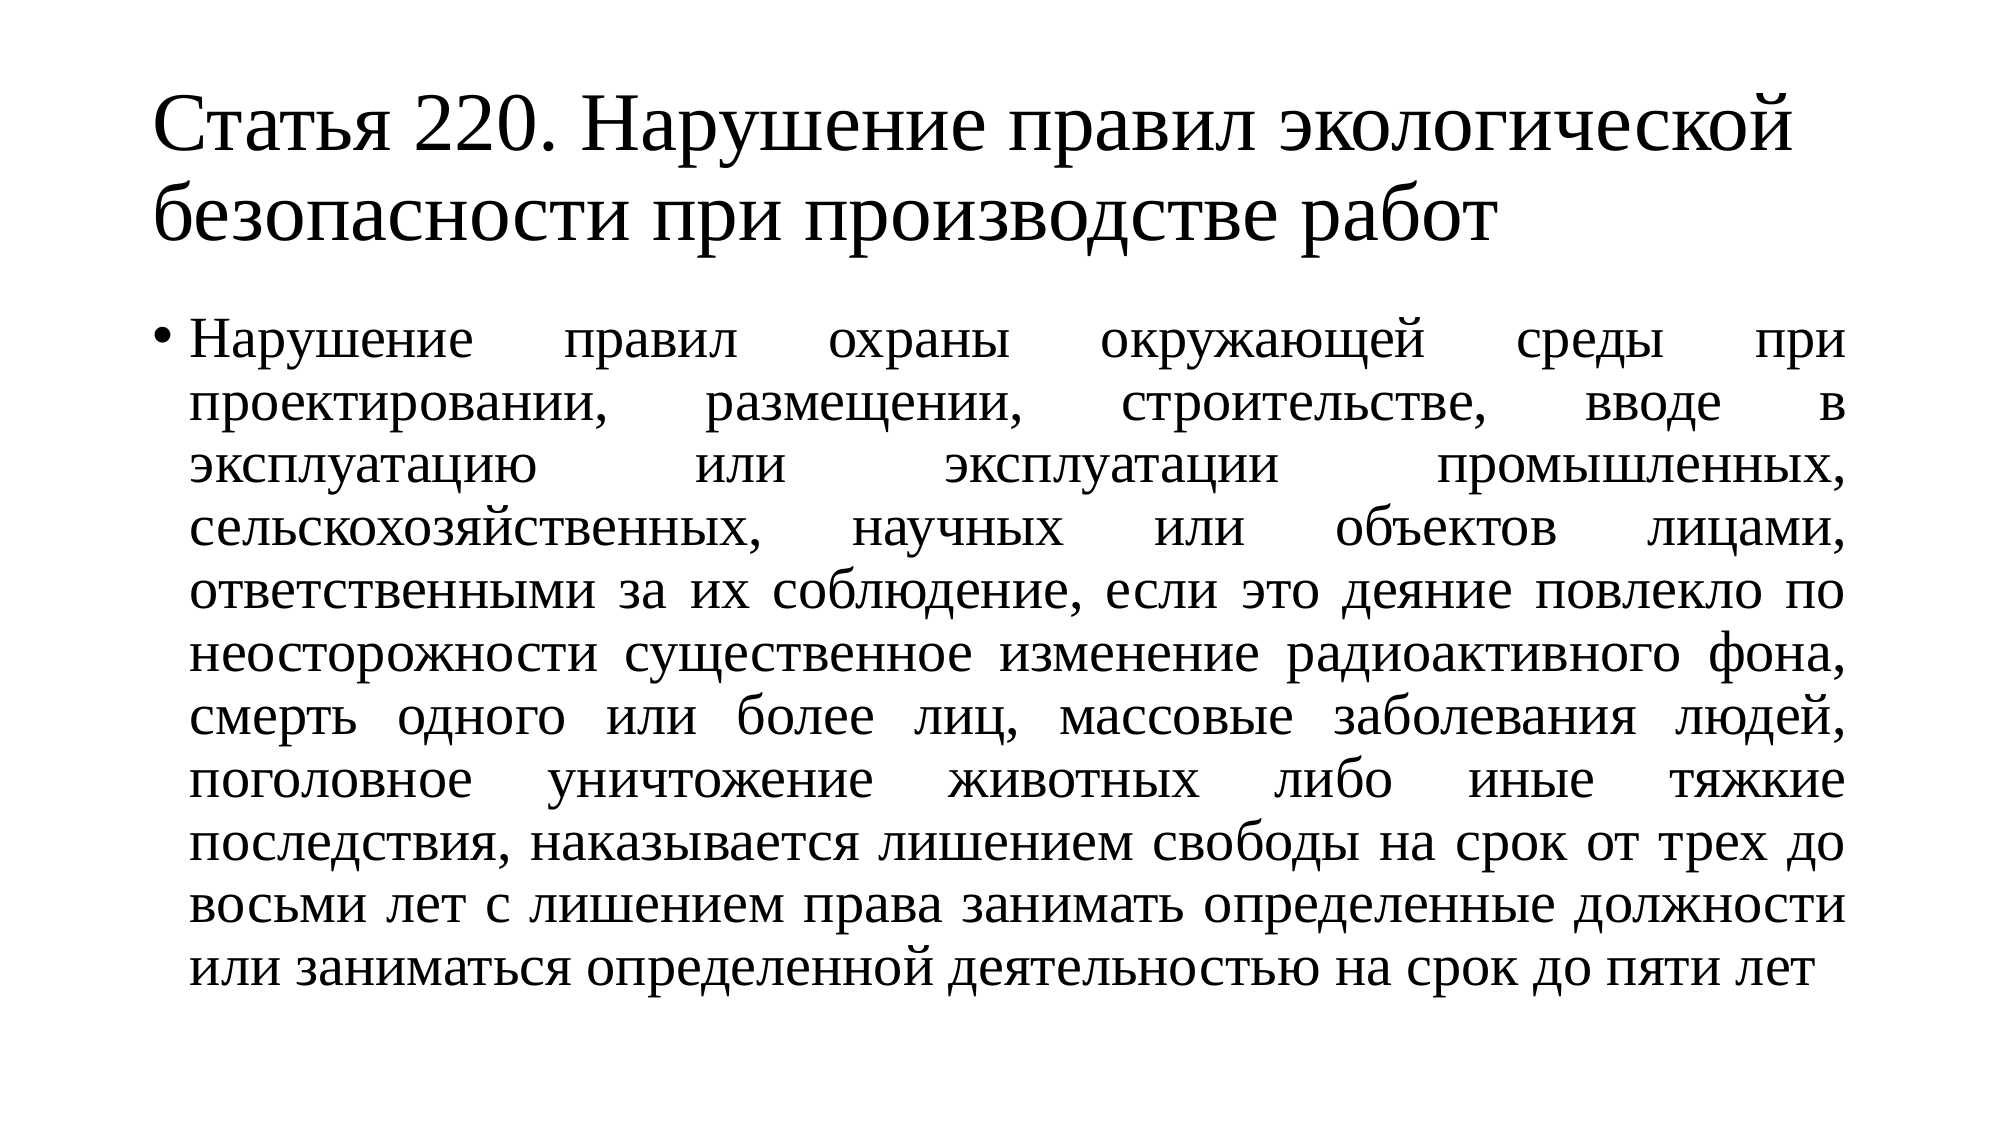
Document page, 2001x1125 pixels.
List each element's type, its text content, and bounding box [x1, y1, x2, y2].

list Нарушение правил охраны окружающей среды при проектировании, размещении, строительстве, вводе в эксплуатацию или эксплуатации промышленных, сельскохозяйственных, научных или объектов лицами, ответственными за их соблюдение, если это деяние повлекло по неосторожности существенное изменение радиоактивного фона, смерть одного или более лиц, массовые заболевания людей, поголовное уничтожение животных либо иные тяжкие последствия, наказывается лишением свободы на срок от трех до восьми лет с лишением права занимать определенные должности или заниматься определенной деятельностью на срок до пяти лет [137, 299, 1863, 1014]
title Статья 220. Нарушение правил экологической безопасности при производстве работ [137, 59, 1863, 278]
